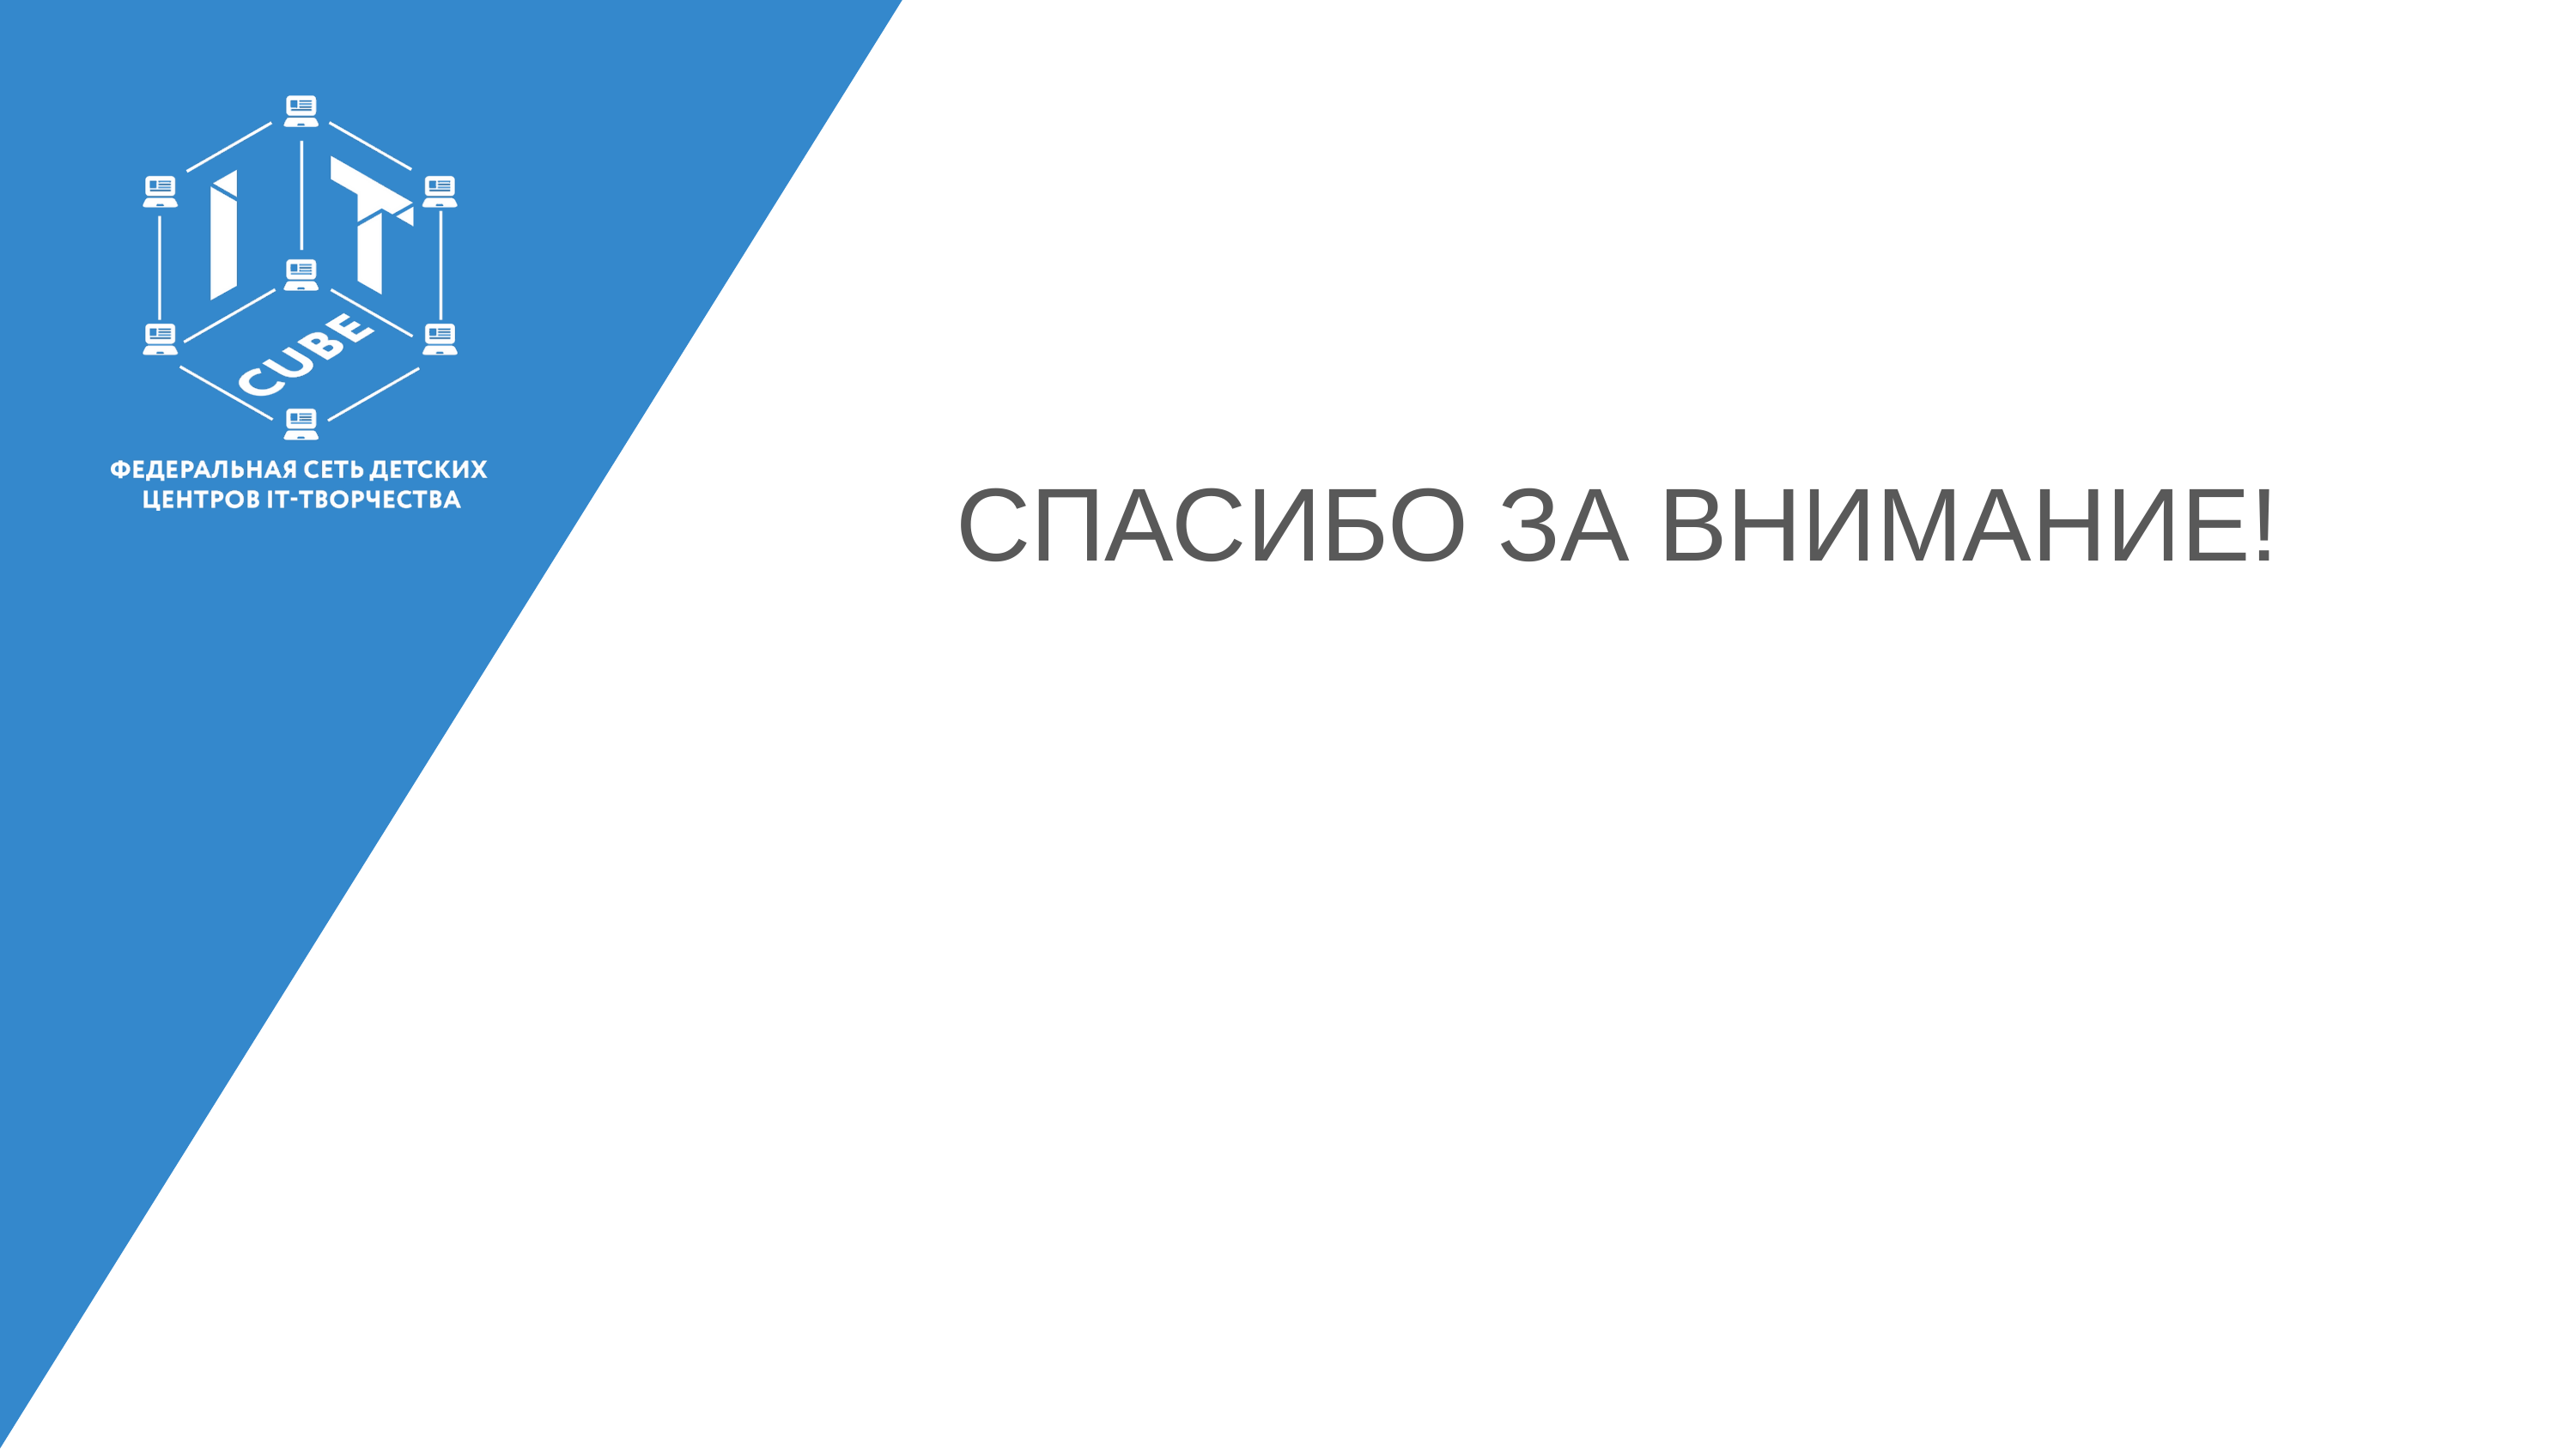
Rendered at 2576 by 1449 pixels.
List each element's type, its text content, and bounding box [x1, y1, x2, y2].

text_box [0, 0, 902, 1449]
text_box СПАСИБО ЗА ВНИМАНИЕ! [869, 408, 2281, 582]
picture [111, 95, 488, 511]
